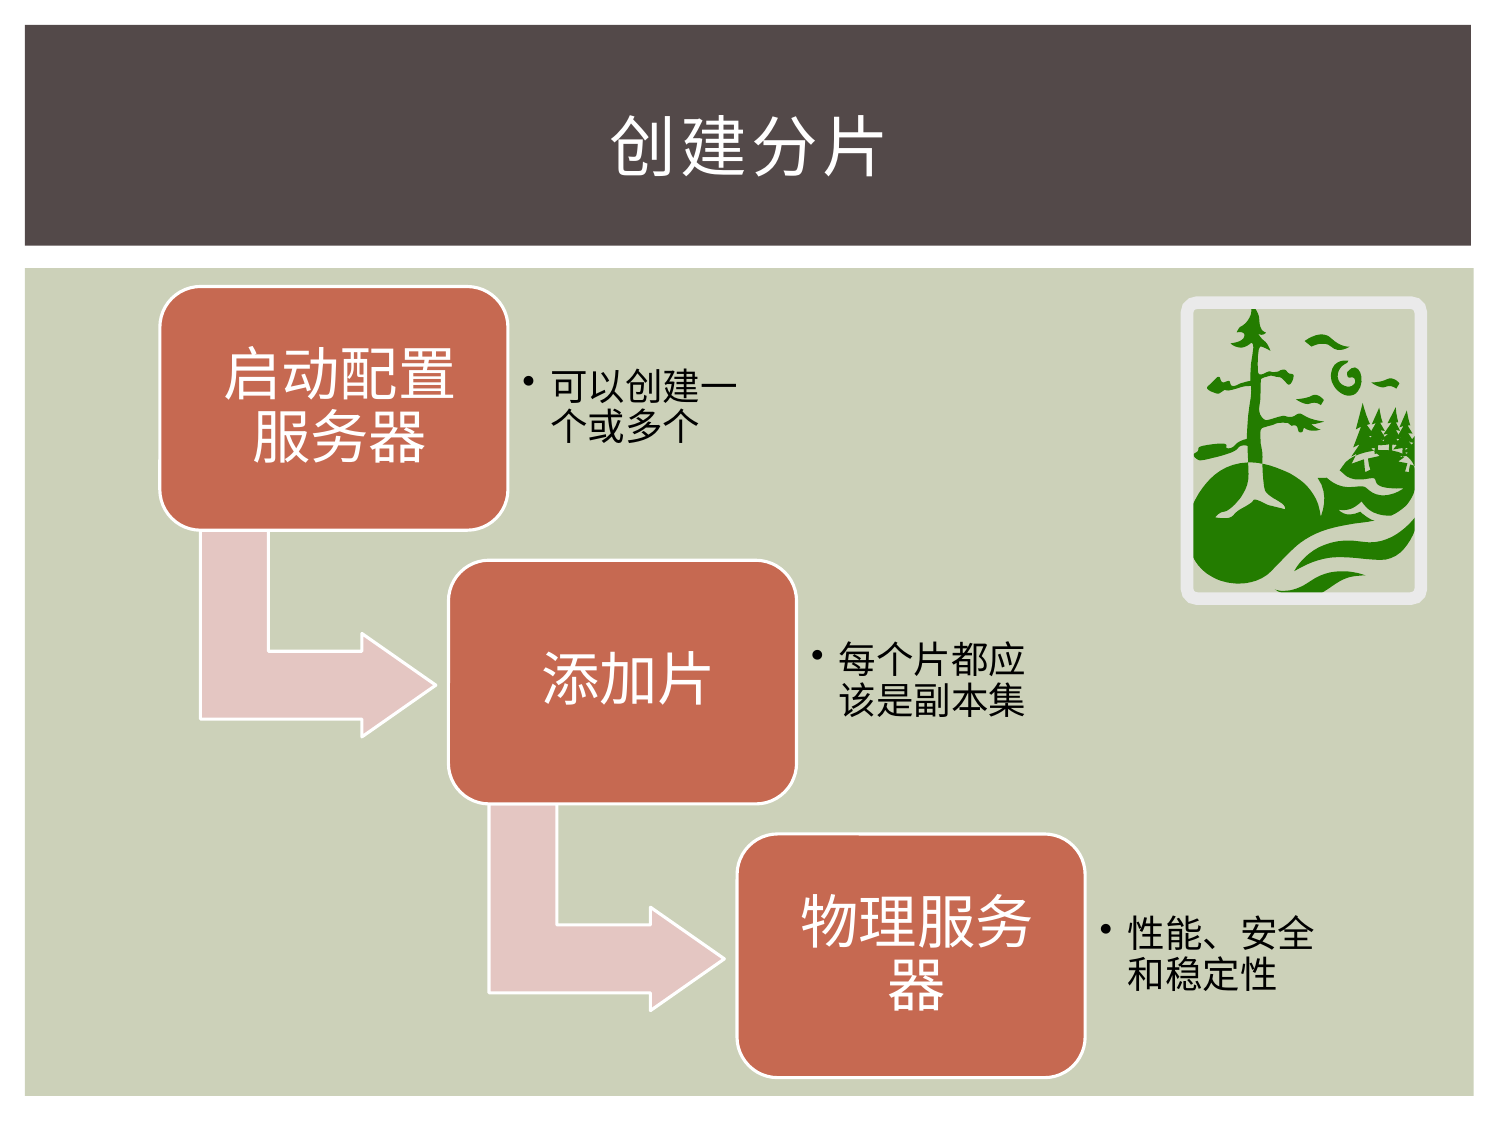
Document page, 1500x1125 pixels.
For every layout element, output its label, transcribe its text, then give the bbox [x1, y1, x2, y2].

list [74, 281, 1424, 1083]
title 创建分片 [62, 58, 1438, 232]
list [1186, 302, 1422, 599]
